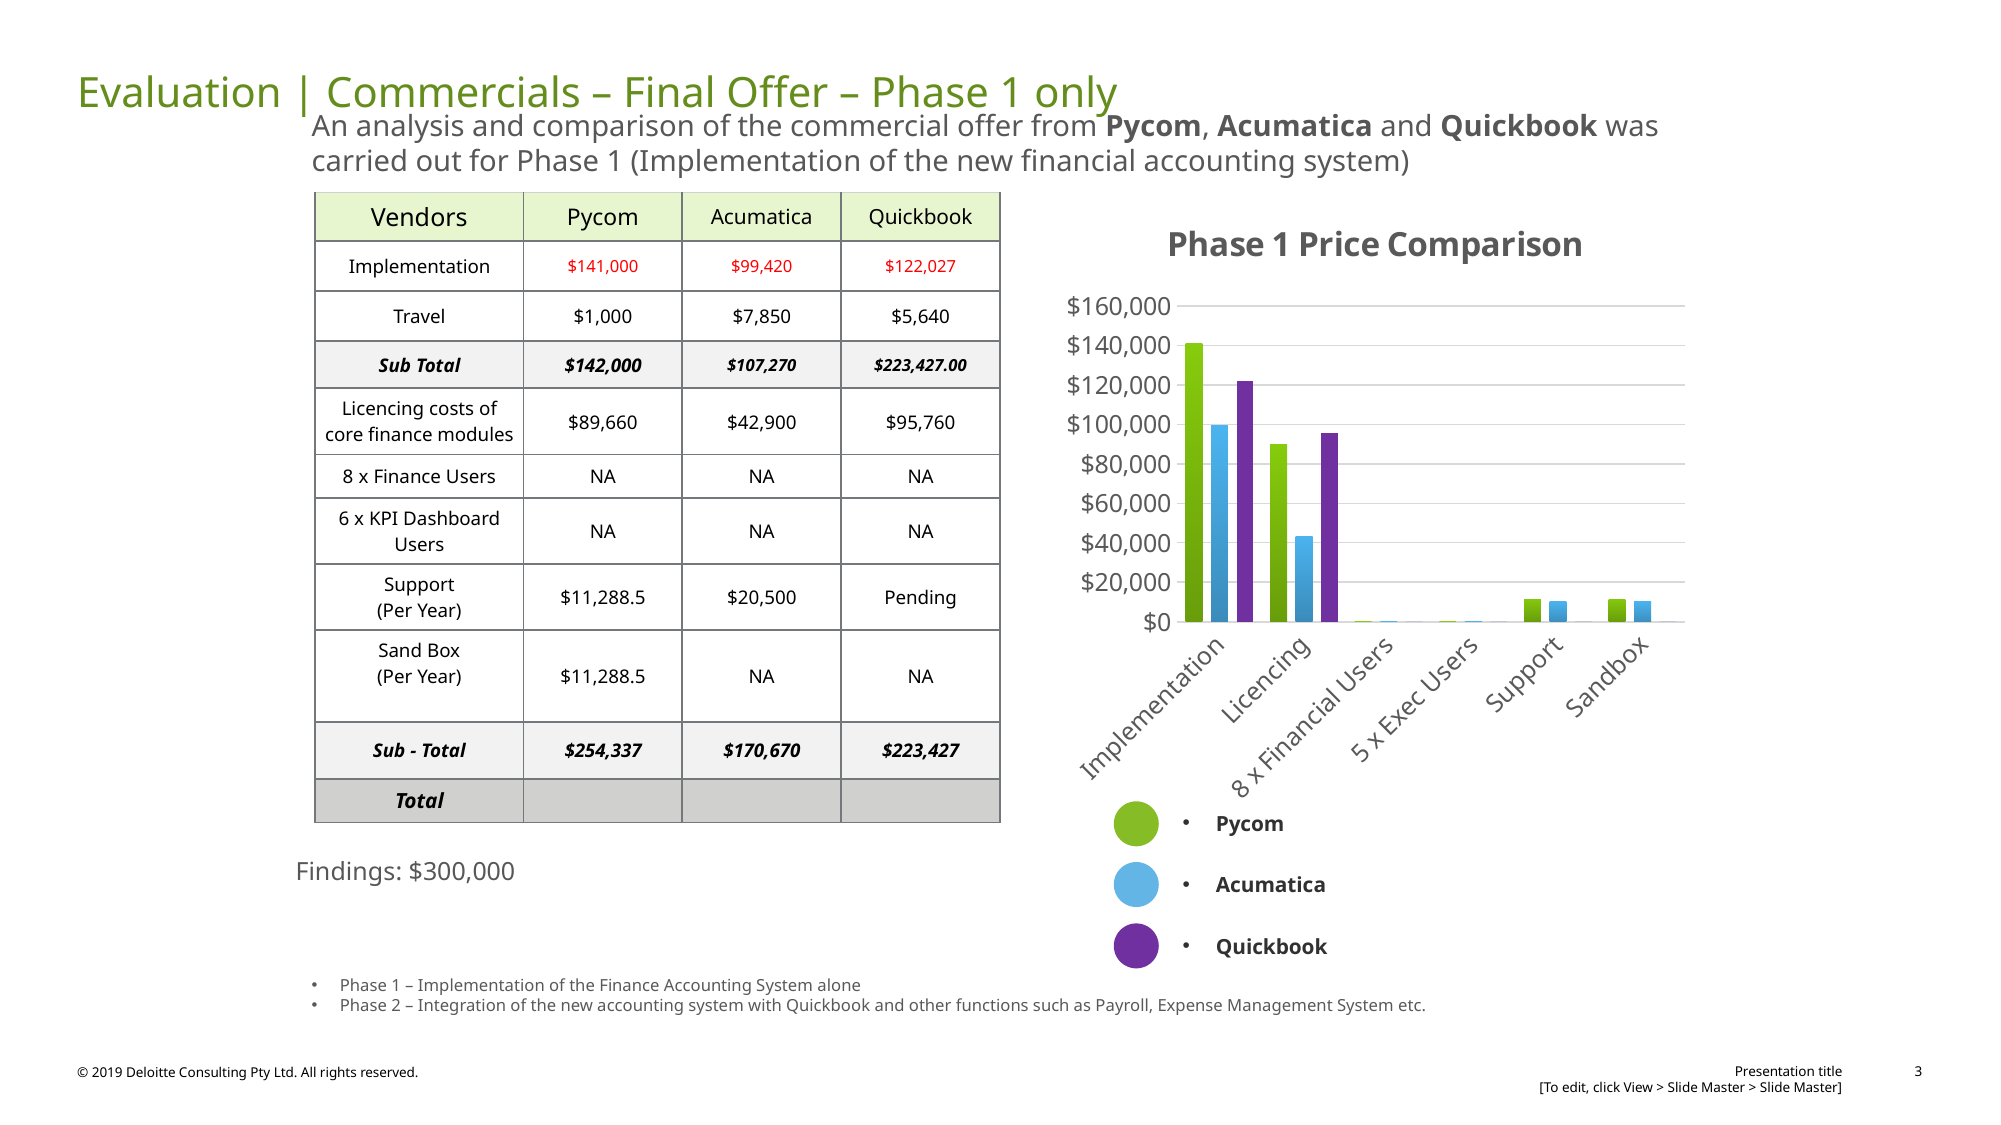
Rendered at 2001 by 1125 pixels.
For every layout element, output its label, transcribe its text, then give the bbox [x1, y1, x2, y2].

text_box [1113, 862, 1159, 908]
text_box [1114, 827, 1159, 847]
list An analysis and comparison of the commercial offer from Pycom, Acumatica and Quickbook was carried out for Phase 1 (Implementation of the new financial accounting system) [311, 106, 1714, 199]
title Evaluation | Commercials – Final Offer – Phase 1 only [77, 65, 1923, 121]
text_box [1113, 923, 1159, 969]
table_cell Pending [842, 565, 999, 629]
text_box Acumatica [1182, 872, 1408, 898]
table_cell $254,337 [524, 723, 681, 778]
table_cell NA [683, 631, 840, 721]
text_box Quickbook [1182, 933, 1408, 959]
table_cell $5,640 [842, 292, 999, 340]
table_cell $141,000 [524, 242, 681, 290]
table_cell NA [842, 455, 999, 497]
table_header Acumatica [683, 193, 840, 240]
table_header Quickbook [842, 193, 999, 240]
table_cell $107,270 [683, 342, 840, 387]
table_cell NA [842, 499, 999, 563]
table_cell Licencing costs of core finance modules [316, 389, 523, 454]
table_cell Sub - Total [316, 723, 523, 778]
table_cell Sand Box (Per Year) [316, 631, 523, 721]
chart [1053, 191, 1698, 819]
table_cell NA [683, 499, 840, 563]
table_cell $122,027 [842, 242, 999, 290]
table_cell 6 x KPI Dashboard Users [316, 499, 523, 563]
table_cell [683, 780, 840, 822]
table_cell $20,500 [683, 565, 840, 629]
table_cell $7,850 [683, 292, 840, 340]
table_cell $223,427.00 [842, 342, 999, 387]
table_cell $95,760 [842, 389, 999, 454]
text_box Pycom [1182, 827, 1408, 836]
table_cell Travel [316, 292, 523, 340]
table_cell $11,288.5 [524, 565, 681, 629]
table_cell $42,900 [683, 389, 840, 454]
table_header Vendors [316, 193, 523, 240]
text_box Findings: $300,000 [295, 855, 1698, 948]
table_cell [842, 780, 999, 822]
table_cell Sub Total [316, 342, 523, 387]
table_cell $89,660 [524, 389, 681, 454]
table_cell Support (Per Year) [316, 565, 523, 629]
table_cell Total [316, 780, 523, 822]
table_cell NA [524, 499, 681, 563]
table_cell Implementation [316, 242, 523, 290]
table_cell NA [524, 455, 681, 497]
table_cell 8 x Finance Users [316, 455, 523, 497]
table_cell $170,670 [683, 723, 840, 778]
text_box [327, 923, 1730, 1052]
table_cell $11,288.5 [524, 631, 681, 721]
table_cell $142,000 [524, 342, 681, 387]
table_cell NA [683, 455, 840, 497]
table_cell $99,420 [683, 242, 840, 290]
table_cell $223,427 [842, 723, 999, 778]
table_cell $1,000 [524, 292, 681, 340]
table_header Pycom [524, 193, 681, 240]
table_cell NA [842, 631, 999, 721]
text_box Phase 1 – Implementation of the Finance Accounting System alone Phase 2 – Integration of the new accounting system with Quickbook and other functions such as Payroll, Expense Management System etc. [296, 967, 1663, 1023]
table_cell [524, 780, 681, 822]
